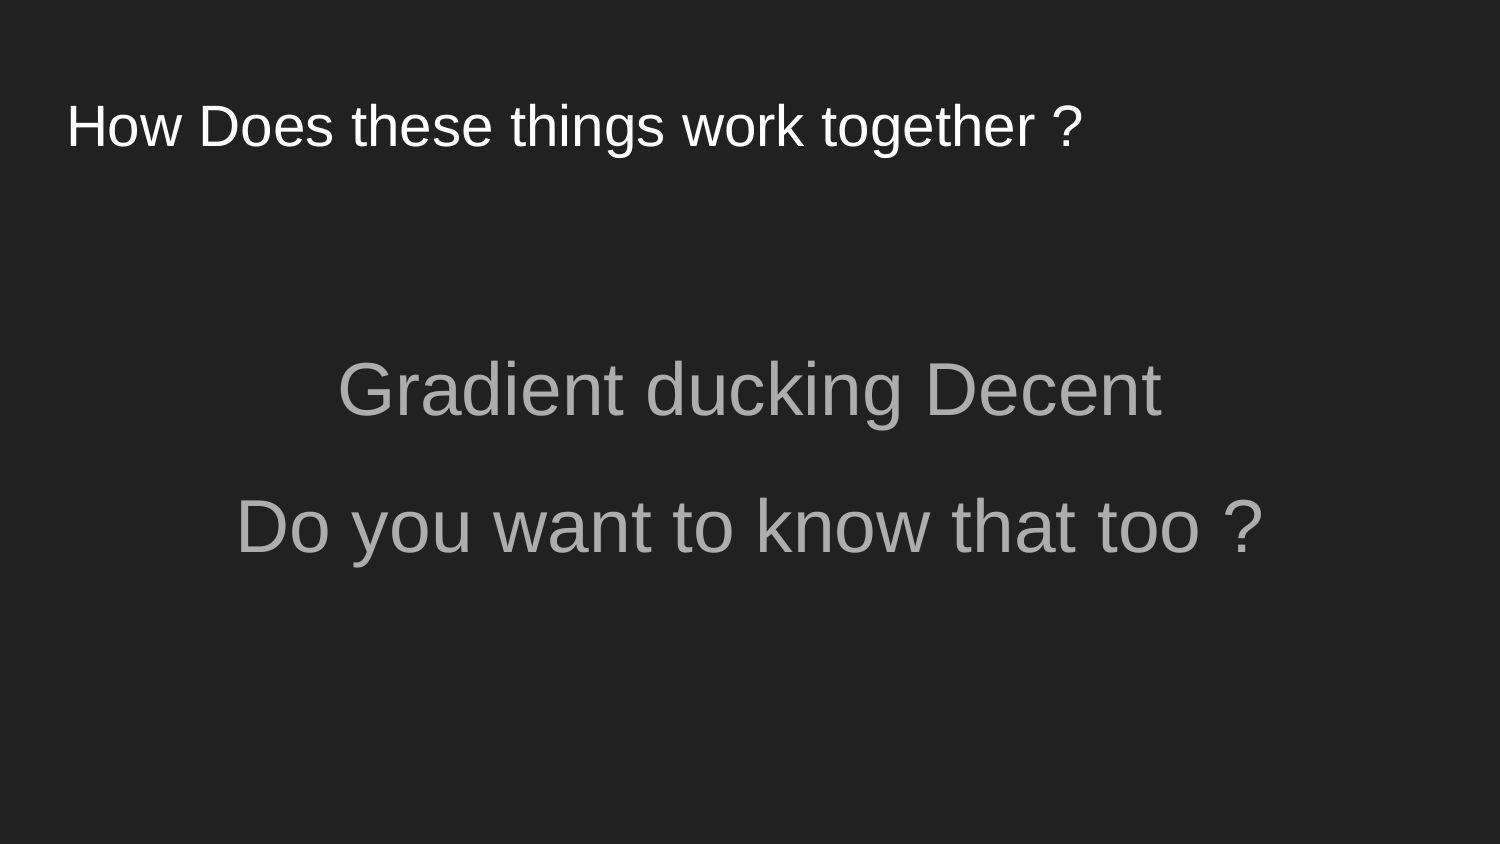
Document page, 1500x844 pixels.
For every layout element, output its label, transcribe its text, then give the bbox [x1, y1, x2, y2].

title How Does these things work together ? [51, 72, 1449, 167]
list Gradient ducking Decent Do you want to know that too ? [51, 189, 1449, 750]
